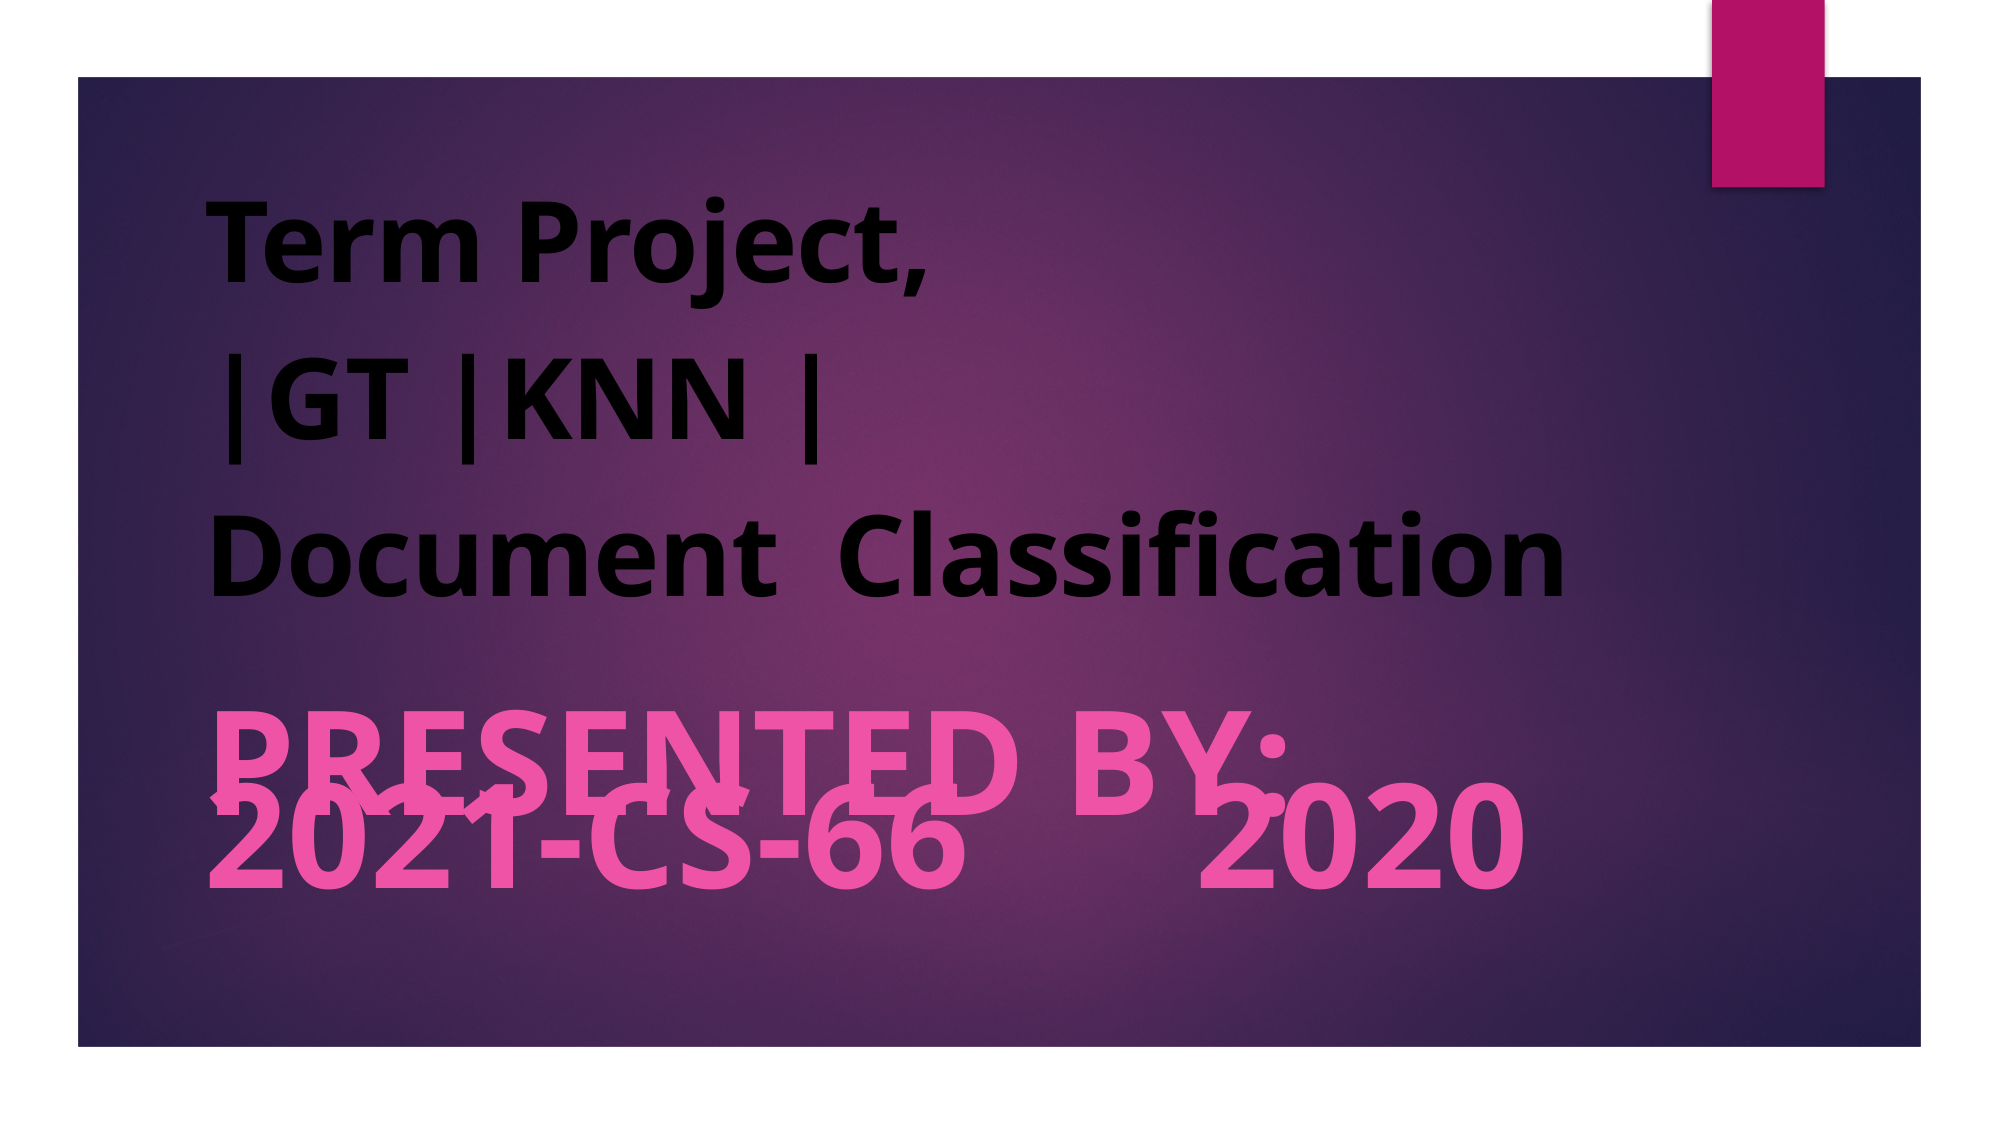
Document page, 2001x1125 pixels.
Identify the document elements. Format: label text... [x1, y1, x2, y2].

subtitle Presented By: 2021-CS-66 2020 [189, 783, 1638, 925]
title Term Project, |GT |KNN | Document Classification [189, 344, 1638, 783]
